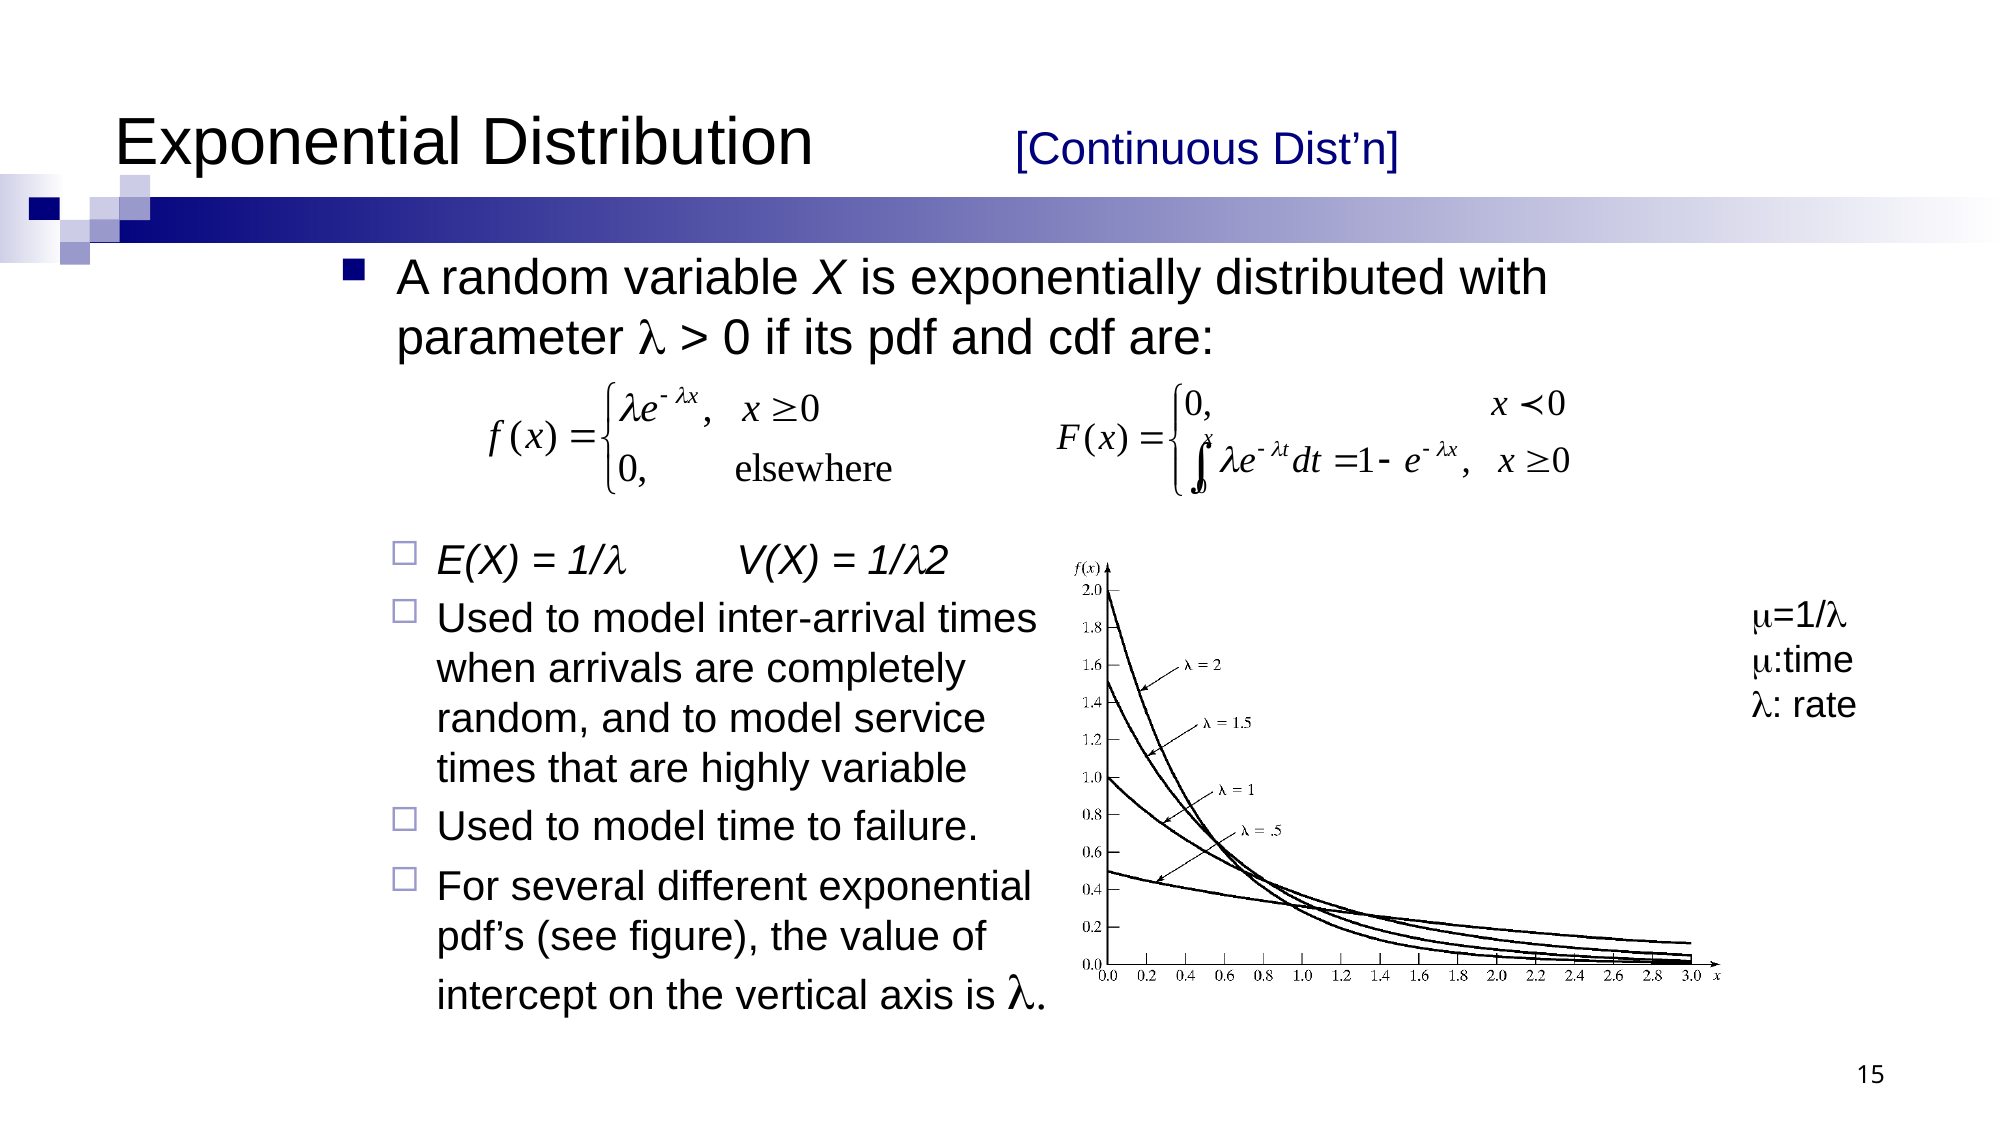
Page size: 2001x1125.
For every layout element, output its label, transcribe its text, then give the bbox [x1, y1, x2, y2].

slide_number 15 [1433, 1024, 1901, 1101]
title Exponential Distribution [Continuous Dist’n] [99, 75, 1900, 200]
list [474, 374, 901, 503]
picture [1074, 557, 1721, 985]
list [1049, 374, 1576, 506]
text_box E(X) = 1/l V(X) = 1/l2 Used to model inter-arrival times when arrivals are completely random, and to model service times that are highly variable Used to model time to failure. For several different exponential pdf’s (see figure), the value of intercept on the vertical axis is l. [300, 525, 1100, 1088]
list A random variable X is exponentially distributed with parameter l > 0 if its pdf and cdf are: [324, 237, 1688, 556]
text_box =1/ :time : rate [1736, 582, 1900, 732]
